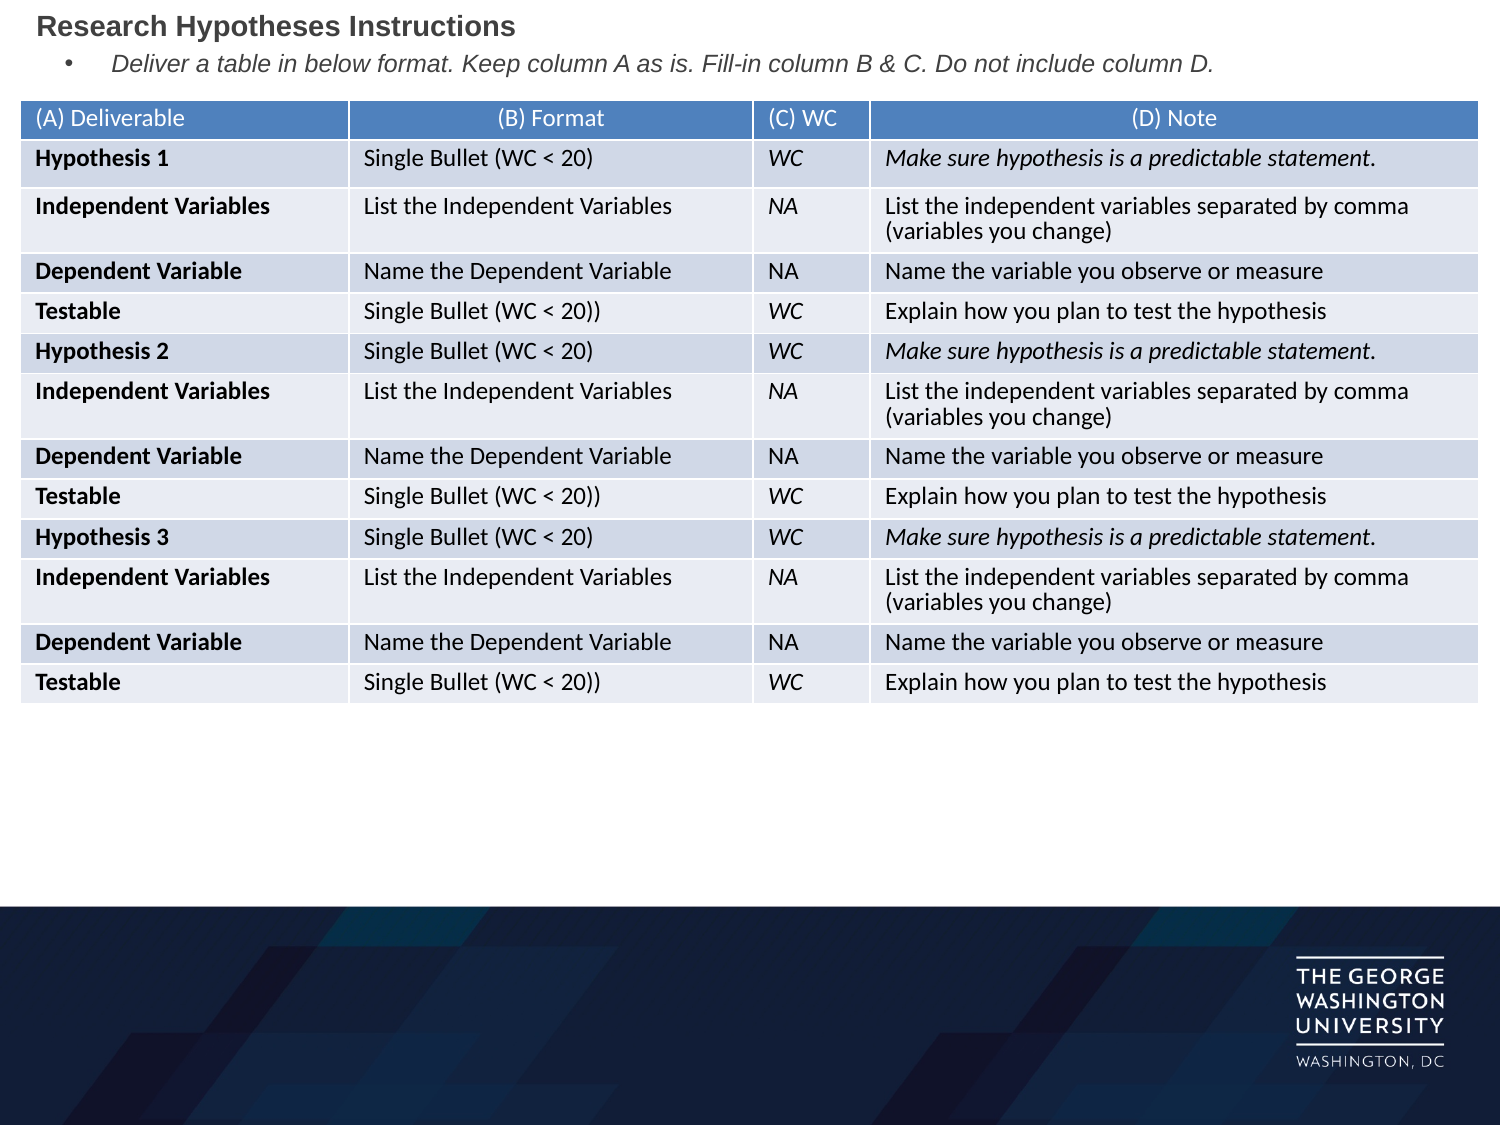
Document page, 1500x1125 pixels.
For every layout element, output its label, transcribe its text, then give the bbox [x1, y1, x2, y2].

text_box Deliver a table in below format. Keep column A as is. Fill-in column B & C. Do not include column D. [49, 40, 1323, 81]
table_cell List the independent variables separated by comma (variables you change) [871, 189, 1478, 252]
table_cell WC [754, 334, 869, 373]
table_cell NA [754, 374, 869, 438]
table_cell NA [754, 189, 869, 252]
table_cell NA [754, 254, 869, 292]
table_cell NA [754, 625, 869, 663]
table_cell Testable [21, 480, 348, 518]
table_cell Single Bullet (WC < 20) [350, 334, 752, 373]
table_cell WC [754, 665, 869, 703]
picture [0, 0, 1500, 1125]
table_cell Name the Dependent Variable [350, 625, 752, 663]
table_cell Testable [21, 665, 348, 703]
table_cell Hypothesis 1 [21, 141, 348, 187]
table_cell Make sure hypothesis is a predictable statement. [871, 141, 1478, 187]
table_cell Single Bullet (WC < 20)) [350, 665, 752, 703]
table_cell Single Bullet (WC < 20) [350, 520, 752, 558]
table_cell Dependent Variable [21, 625, 348, 663]
table_cell WC [754, 480, 869, 518]
table_cell NA [754, 560, 869, 623]
table_cell WC [754, 294, 869, 333]
table_cell List the Independent Variables [350, 374, 752, 438]
table_cell Name the variable you observe or measure [871, 625, 1478, 663]
table_cell Independent Variables [21, 189, 348, 252]
table_cell Make sure hypothesis is a predictable statement. [871, 520, 1478, 558]
table_cell Explain how you plan to test the hypothesis [871, 665, 1478, 703]
table_cell Single Bullet (WC < 20)) [350, 480, 752, 518]
table_cell Single Bullet (WC < 20)) [350, 294, 752, 333]
table_header (A) Deliverable [21, 102, 348, 139]
table_header (B) Format [350, 102, 752, 139]
table_cell NA [754, 440, 869, 478]
table_cell Name the variable you observe or measure [871, 440, 1478, 478]
table_cell Dependent Variable [21, 440, 348, 478]
table_cell Hypothesis 2 [21, 334, 348, 373]
table_cell Explain how you plan to test the hypothesis [871, 294, 1478, 333]
text_box Research Hypotheses Instructions [21, 0, 1294, 102]
table_cell Single Bullet (WC < 20) [350, 141, 752, 187]
table_cell List the Independent Variables [350, 560, 752, 623]
table_cell Dependent Variable [21, 254, 348, 292]
table_header (C) WC [754, 102, 869, 139]
table_cell Testable [21, 294, 348, 333]
table_header (D) Note [871, 101, 1478, 139]
table_cell Independent Variables [21, 560, 348, 623]
table_cell WC [754, 141, 869, 187]
table_cell List the independent variables separated by comma (variables you change) [871, 374, 1478, 438]
table_cell List the Independent Variables [350, 189, 752, 252]
table_cell Name the Dependent Variable [350, 254, 752, 292]
table_cell Make sure hypothesis is a predictable statement. [871, 334, 1478, 373]
table_cell Independent Variables [21, 374, 348, 438]
table_cell WC [754, 520, 869, 558]
table_cell Name the Dependent Variable [350, 440, 752, 478]
table_cell Name the variable you observe or measure [871, 254, 1478, 292]
table_cell Hypothesis 3 [21, 520, 348, 558]
table_cell Explain how you plan to test the hypothesis [871, 480, 1478, 518]
table_cell List the independent variables separated by comma (variables you change) [871, 560, 1478, 623]
